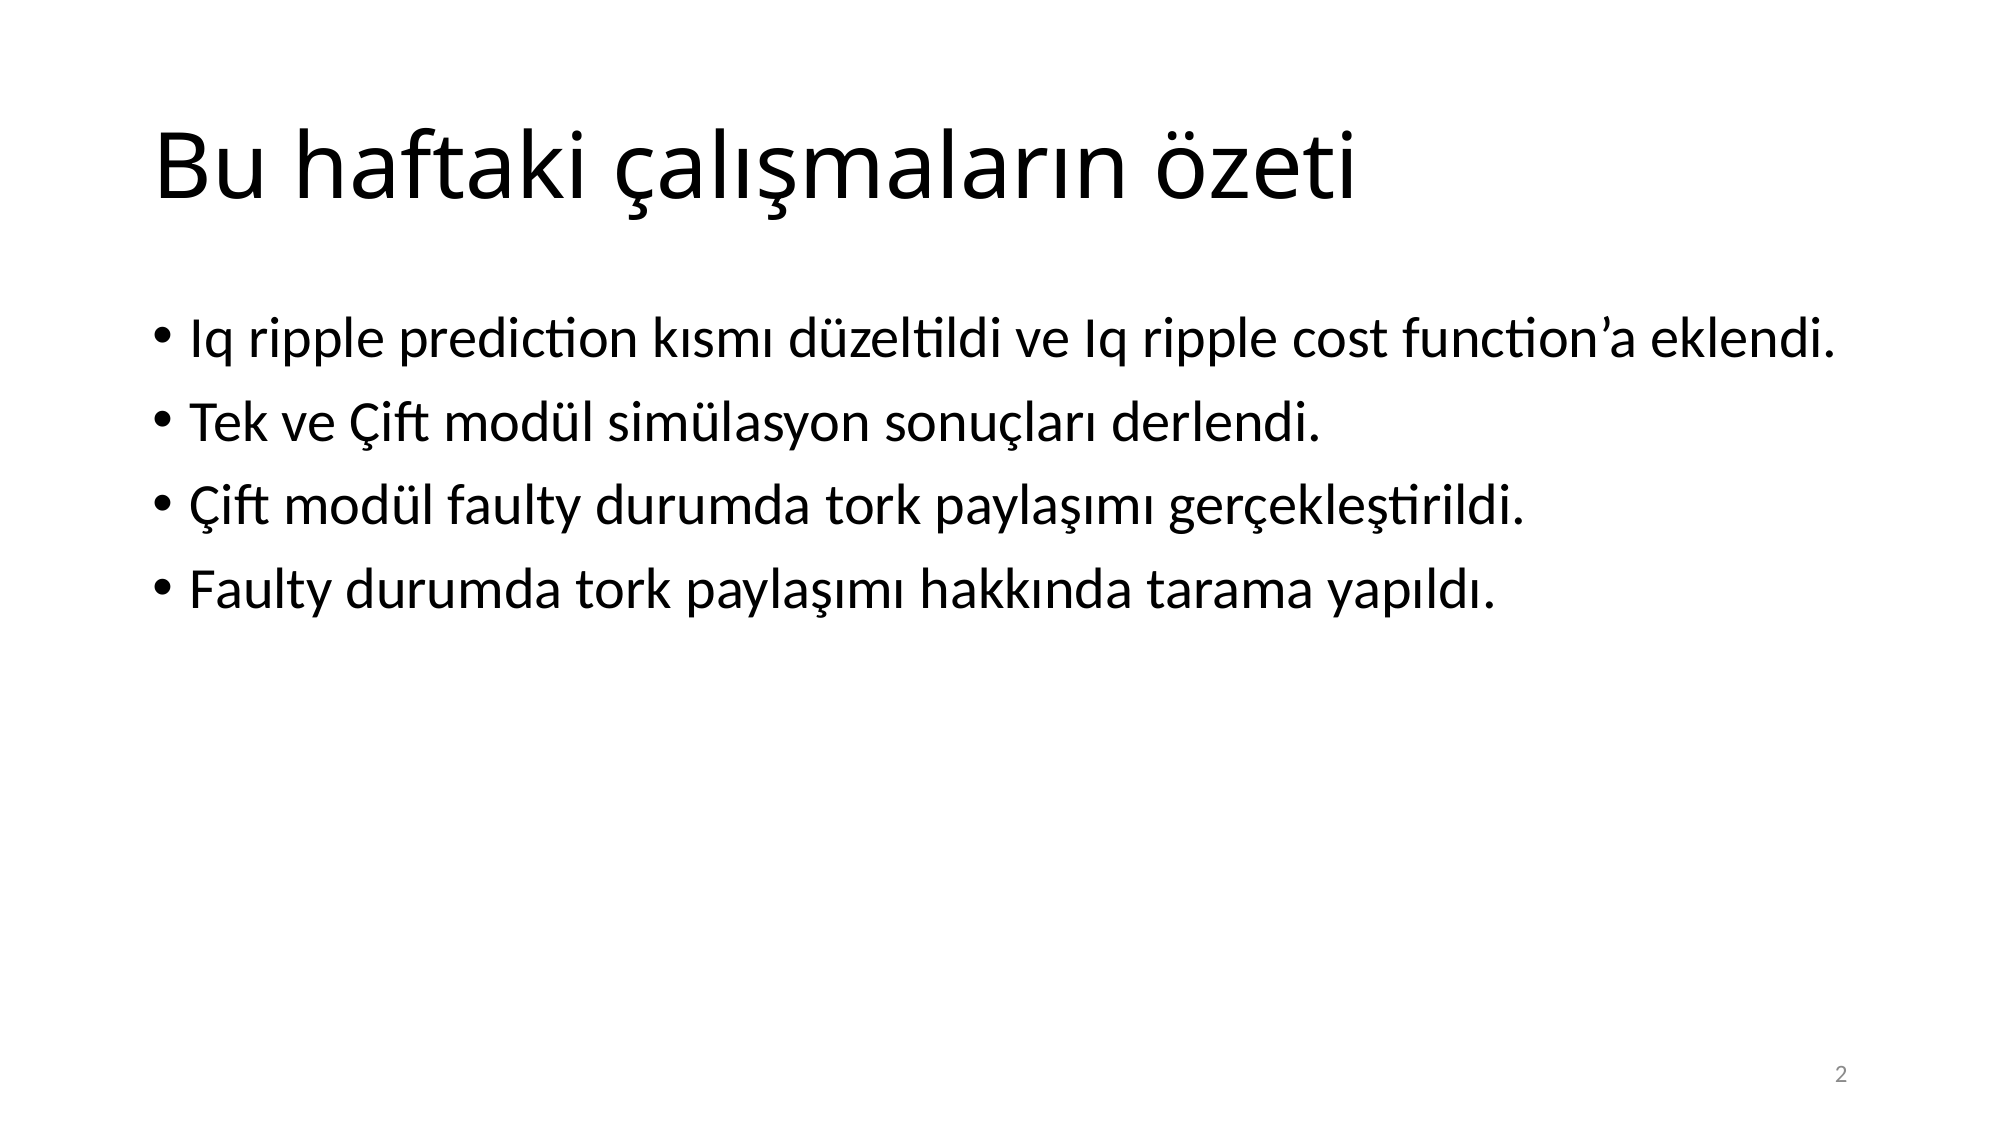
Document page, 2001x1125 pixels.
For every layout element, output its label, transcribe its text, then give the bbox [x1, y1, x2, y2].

list Iq ripple prediction kısmı düzeltildi ve Iq ripple cost function’a eklendi. Tek ve Çift modül simülasyon sonuçları derlendi. Çift modül faulty durumda tork paylaşımı gerçekleştirildi. Faulty durumda tork paylaşımı hakkında tarama yapıldı. [137, 299, 1863, 1014]
slide_number 2 [1412, 1042, 1863, 1103]
title Bu haftaki çalışmaların özeti [137, 59, 1863, 278]
